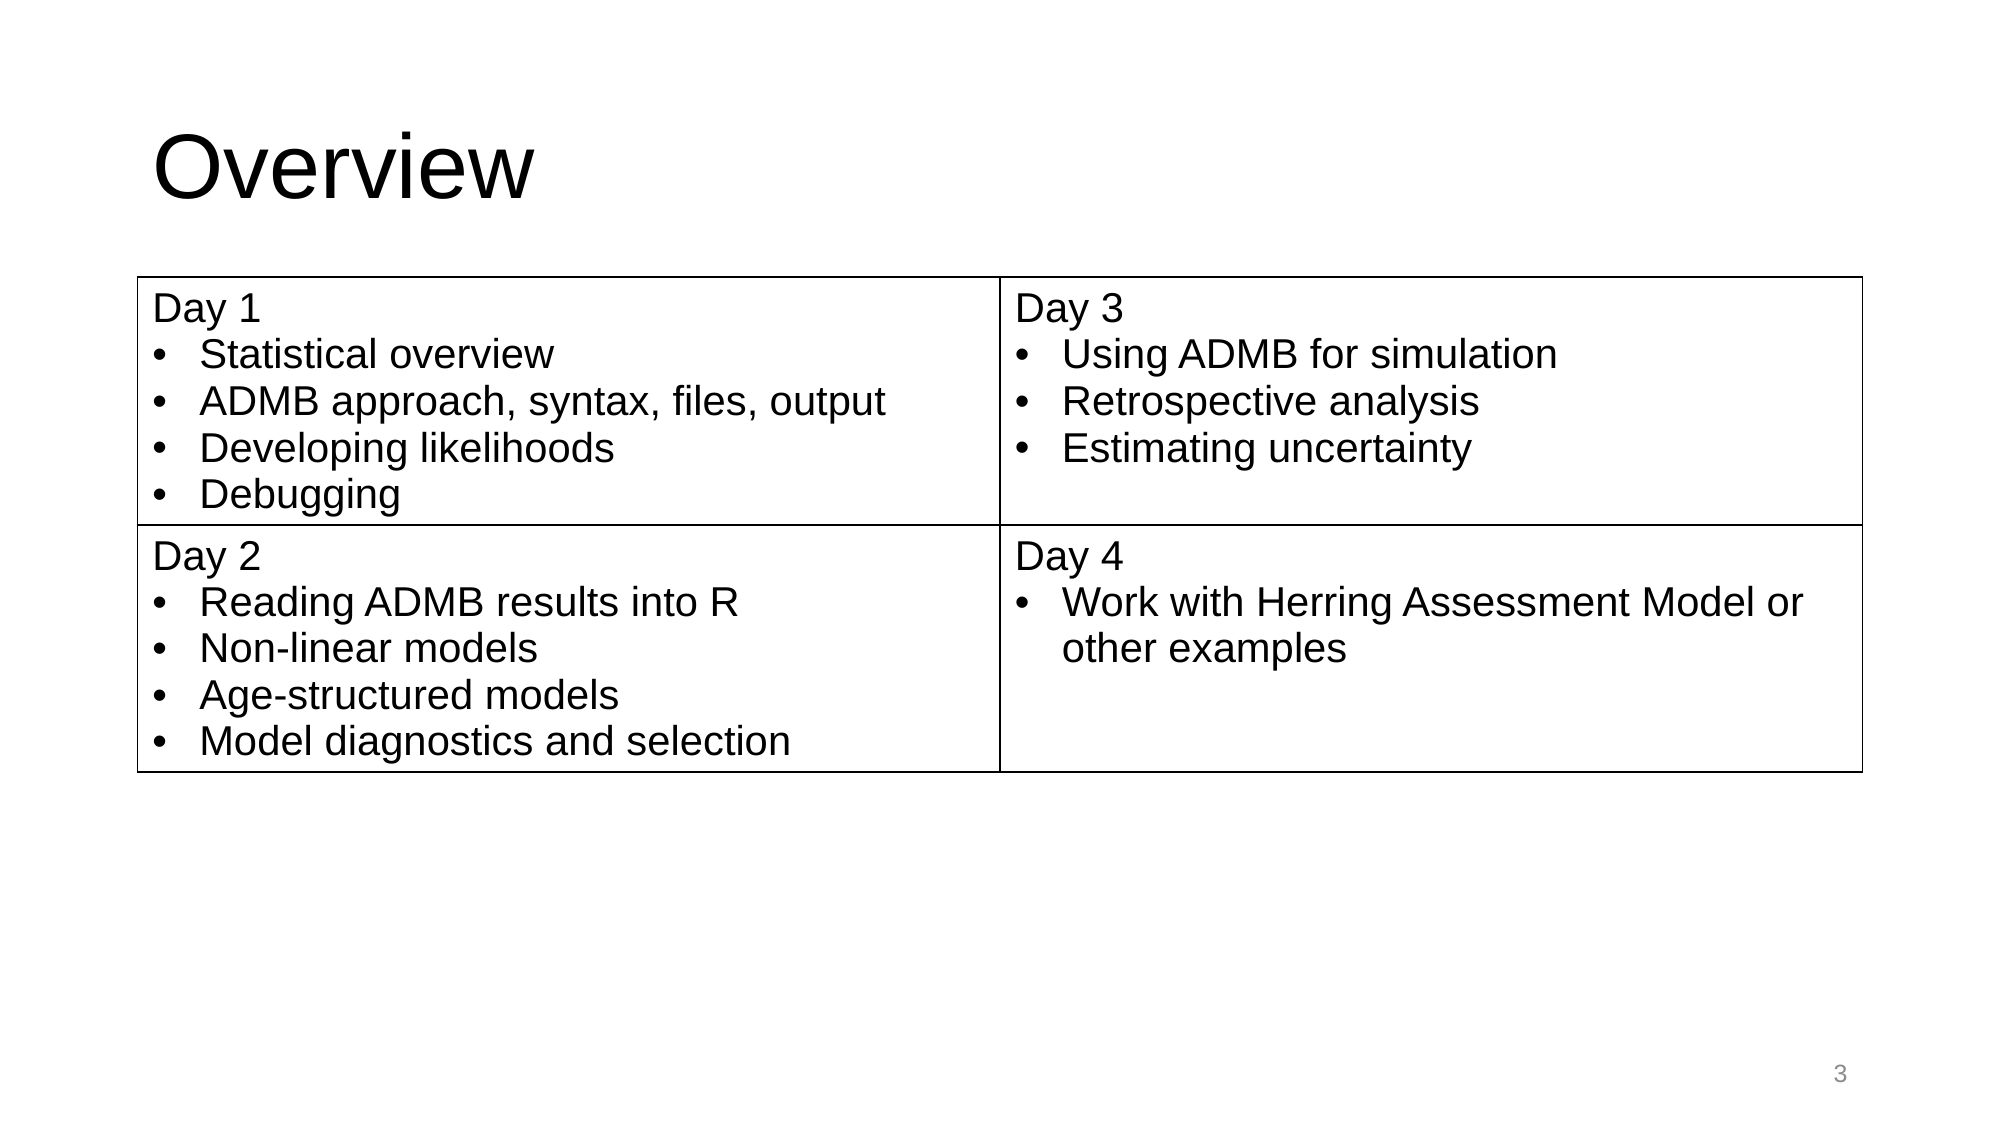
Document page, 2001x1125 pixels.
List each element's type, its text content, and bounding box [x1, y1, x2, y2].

title Overview [137, 59, 1863, 276]
slide_number 3 [1412, 1042, 1863, 1103]
table_cell Day 4 Work with Herring Assessment Model or other examples [1001, 526, 1862, 771]
table_header Day 1 Statistical overview ADMB approach, syntax, files, output Developing likelihoods Debugging [138, 278, 999, 524]
table_cell Day 2 Reading ADMB results into R Non-linear models Age-structured models Model diagnostics and selection [138, 526, 999, 771]
table_header Day 3 Using ADMB for simulation Retrospective analysis Estimating uncertainty [1001, 278, 1862, 524]
